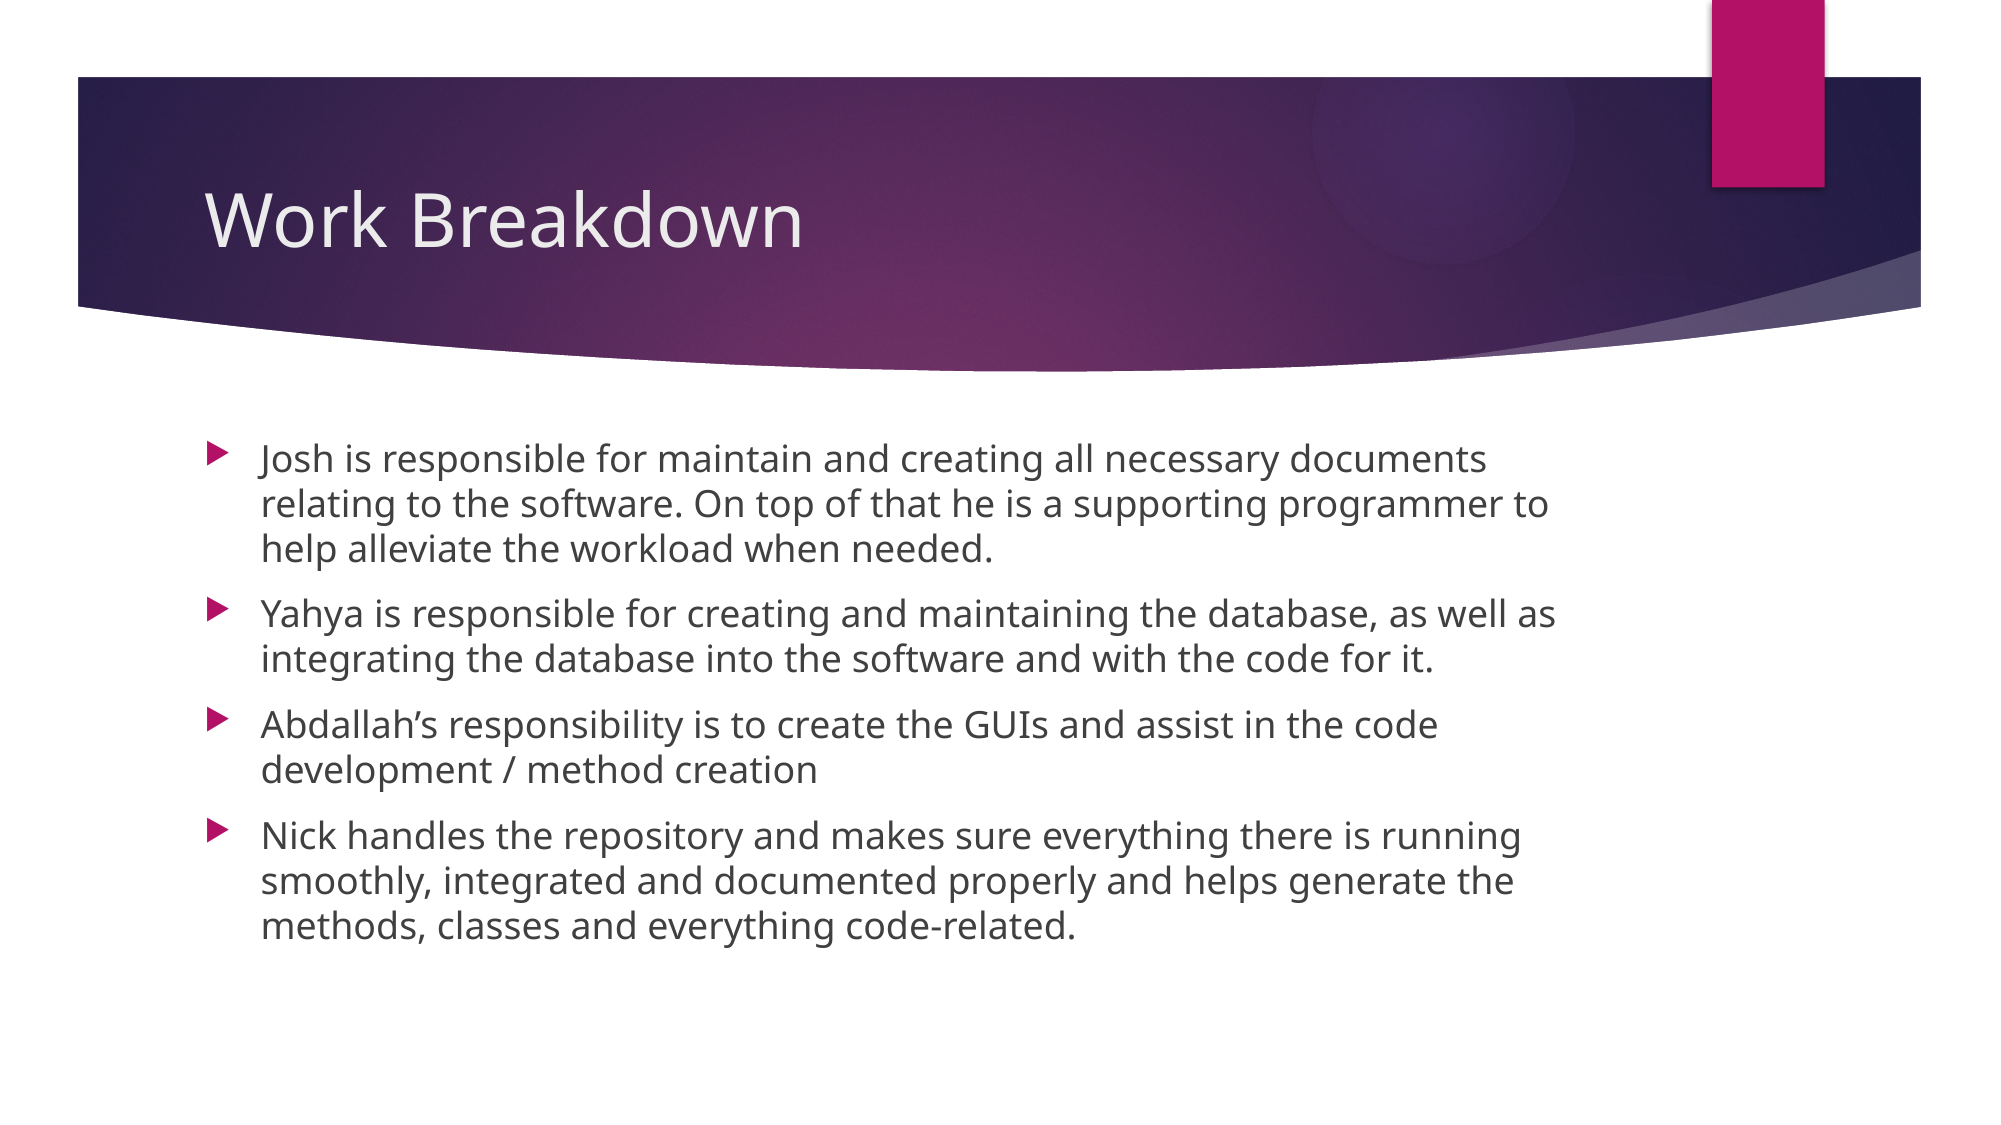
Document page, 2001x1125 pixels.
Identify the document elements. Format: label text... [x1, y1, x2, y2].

title Work Breakdown [189, 159, 1627, 276]
list Josh is responsible for maintain and creating all necessary documents relating to the software. On top of that he is a supporting programmer to help alleviate the workload when needed. Yahya is responsible for creating and maintaining the database, as well as integrating the database into the software and with the code for it. Abdallah’s responsibility is to create the GUIs and assist in the code development / method creation Nick handles the repository and makes sure everything there is running smoothly, integrated and documented properly and helps generate the methods, classes and everything code-related. [189, 427, 1638, 988]
